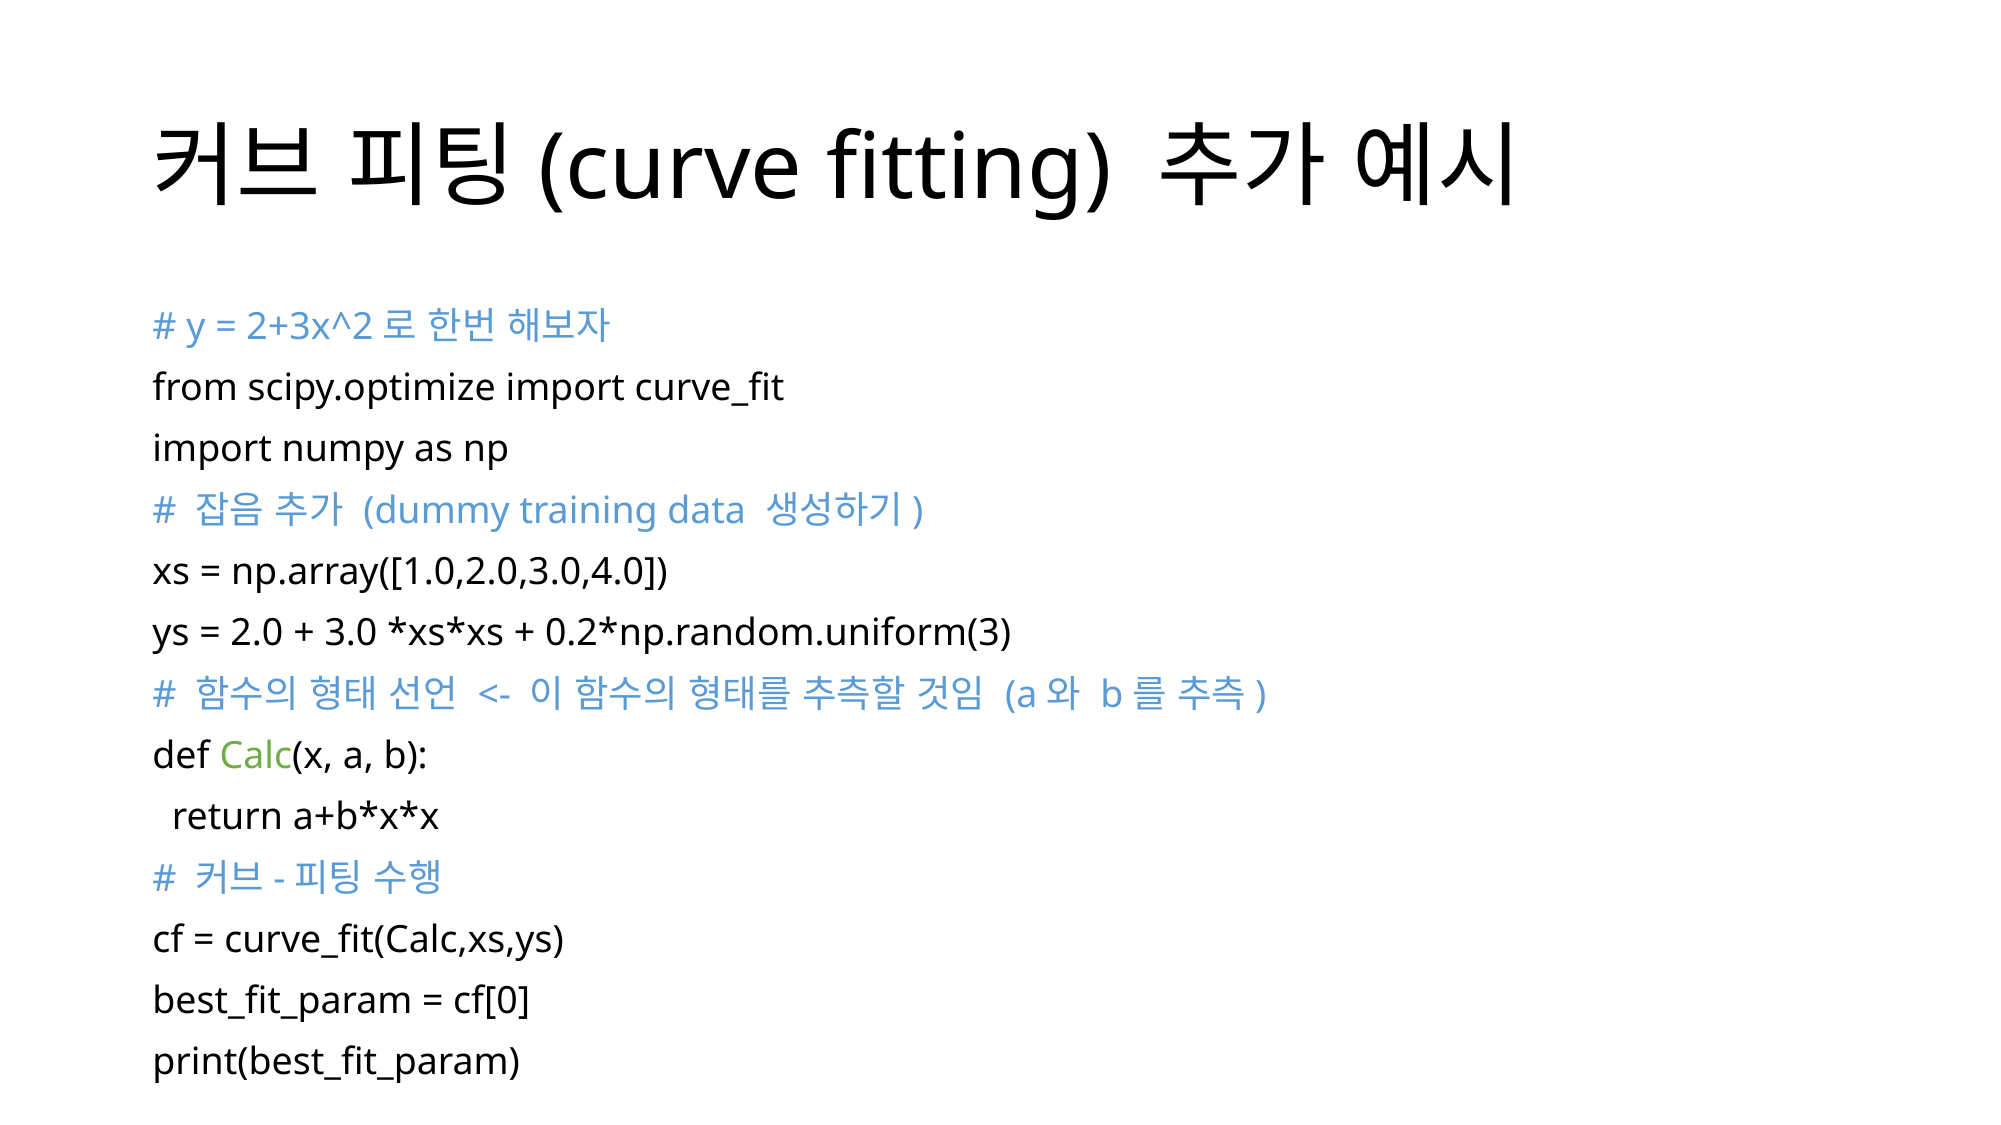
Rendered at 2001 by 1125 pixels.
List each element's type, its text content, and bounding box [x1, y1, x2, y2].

title 커브 피팅(curve fitting) 추가 예시 [137, 59, 1863, 278]
list # y = 2+3x^2로 한번 해보자 from scipy.optimize import curve_fit import numpy as np # 잡음 추가 (dummy training data 생성하기) xs = np.array([1.0,2.0,3.0,4.0]) ys = 2.0 + 3.0 *xs*xs + 0.2*np.random.uniform(3) # 함수의 형태 선언 <- 이 함수의 형태를 추측할 것임 (a와 b를 추측) def Calc(x, a, b): return a+b*x*x # 커브-피팅 수행 cf = curve_fit(Calc,xs,ys) best_fit_param = cf[0] print(best_fit_param) [137, 299, 1863, 1066]
